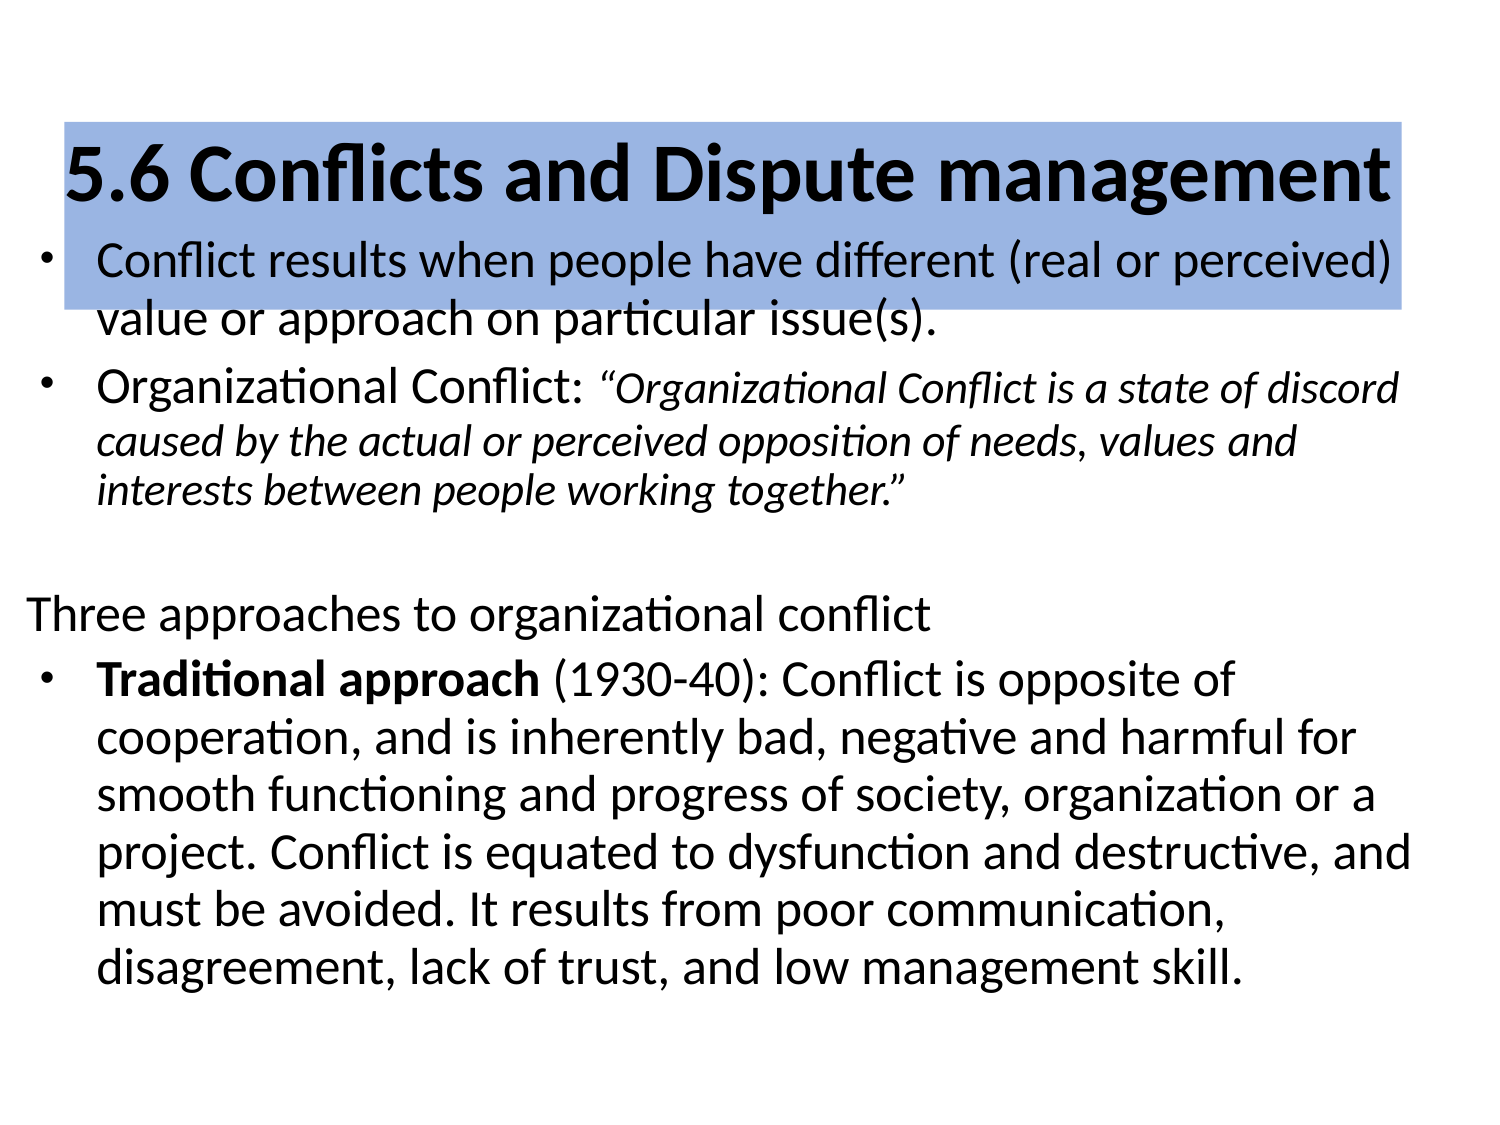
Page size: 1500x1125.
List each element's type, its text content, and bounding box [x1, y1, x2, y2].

text_box Conflict results when people have different (real or perceived) value or approach on particular issue(s). Organizational Conflict: “Organizational Conflict is a state of discord caused by the actual or perceived opposition of needs, values and interests between people working together.” Three approaches to organizational conflict Traditional approach (1930-40): Conflict is opposite of cooperation, and is inherently bad, negative and harmful for smooth functioning and progress of society, organization or a project. Conflict is equated to dysfunction and destructive, and must be avoided. It results from poor communication, disagreement, lack of trust, and low management skill. [23, 222, 1430, 996]
title 5.6 Conflicts and Dispute management [64, 121, 1402, 222]
